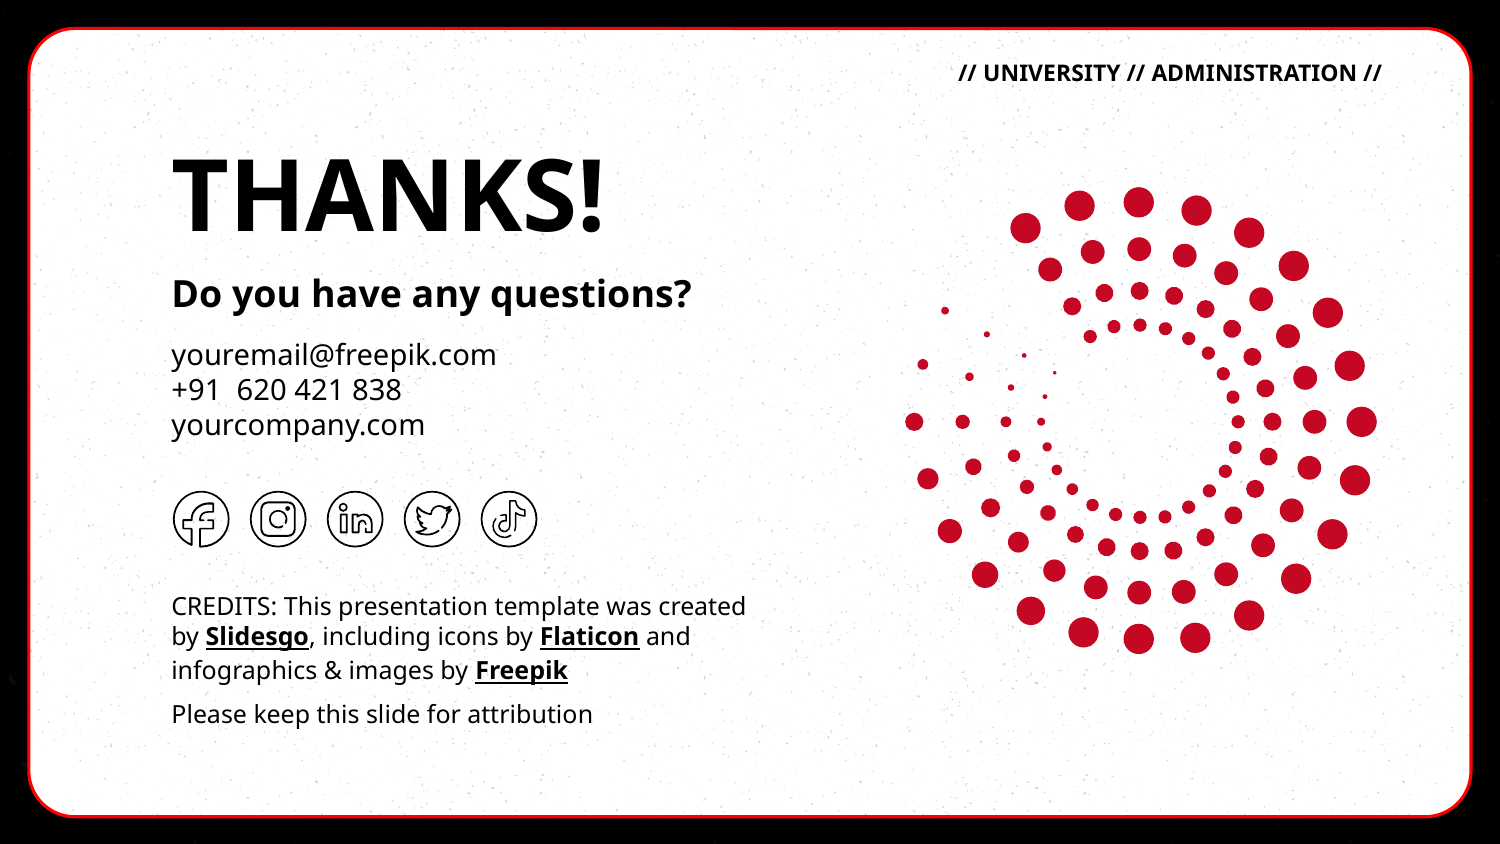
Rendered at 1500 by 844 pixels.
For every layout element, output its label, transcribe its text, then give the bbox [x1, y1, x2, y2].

text_box [172, 490, 230, 548]
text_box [904, 186, 1377, 657]
subtitle Do you have any questions? youremail@freepik.com +91 620 421 838 yourcompany.com [156, 259, 899, 452]
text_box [326, 490, 384, 548]
text_box // UNIVERSITY // ADMINISTRATION // [592, 55, 1383, 89]
title THANKS! [156, 124, 936, 259]
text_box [249, 490, 307, 548]
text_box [480, 490, 538, 548]
text_box Please keep this slide for attribution [156, 696, 649, 731]
picture [0, 0, 1500, 844]
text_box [403, 490, 461, 548]
